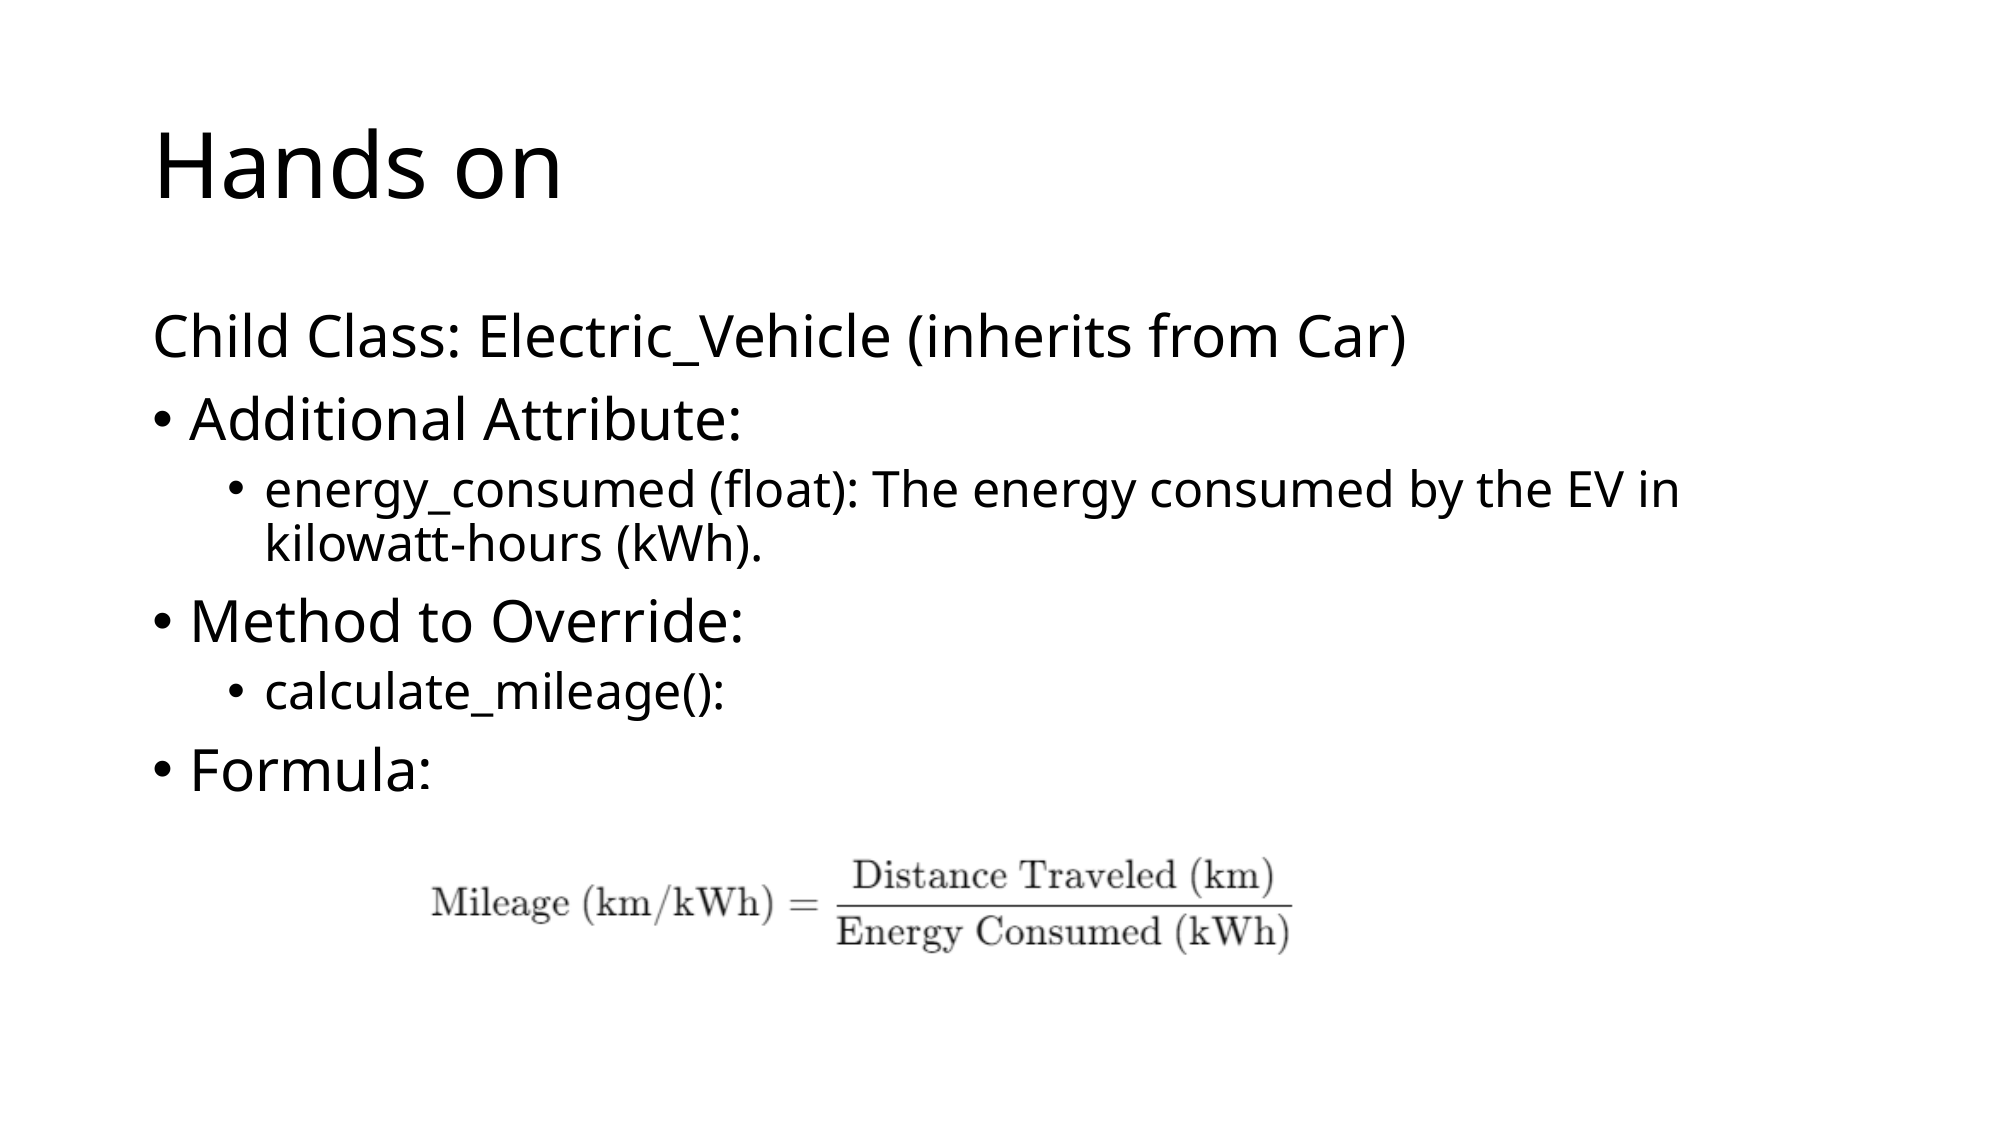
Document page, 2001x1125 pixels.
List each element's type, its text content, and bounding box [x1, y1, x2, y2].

picture [403, 789, 1330, 980]
list Child Class: Electric_Vehicle (inherits from Car) Additional Attribute: energy_consumed (float): The energy consumed by the EV in kilowatt-hours (kWh). Method to Override: calculate_mileage(): Formula: [137, 299, 1863, 1014]
title Hands on [137, 59, 1863, 278]
